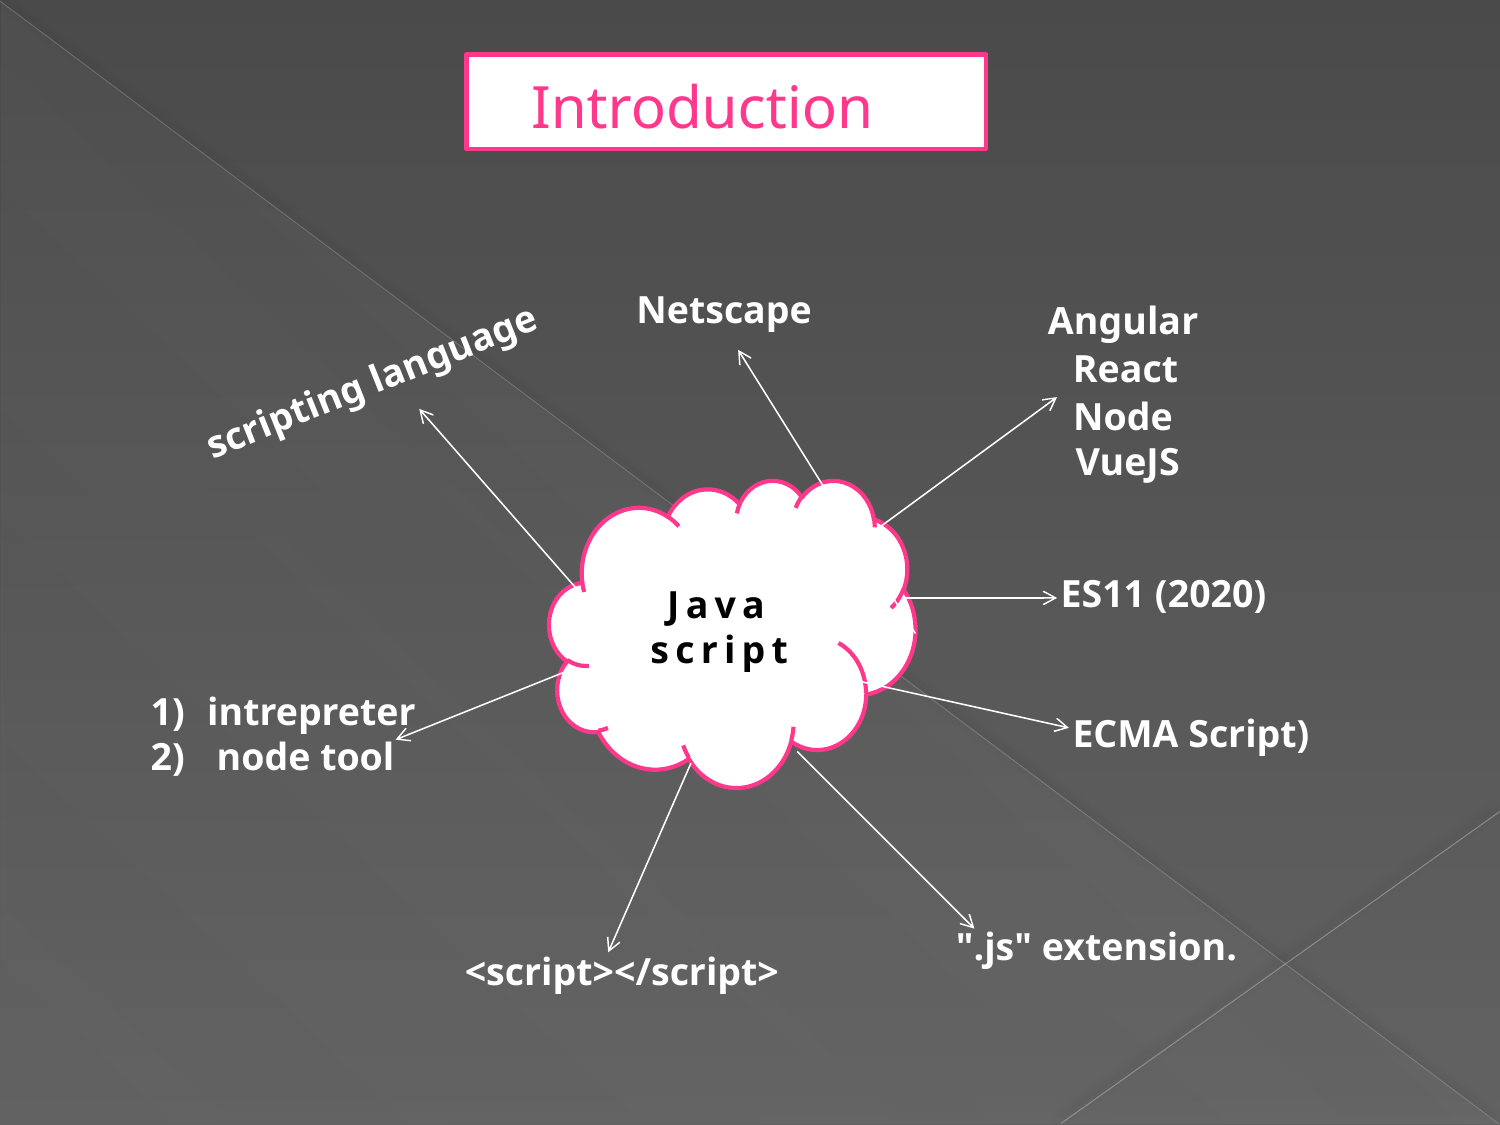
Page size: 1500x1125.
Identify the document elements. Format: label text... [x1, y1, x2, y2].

text_box Netscape [621, 278, 828, 339]
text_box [879, 396, 1058, 528]
text_box ECMA Script) [1057, 702, 1325, 763]
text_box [607, 762, 692, 953]
text_box Introduction [464, 52, 988, 151]
text_box ES11 (2020) [1045, 562, 1282, 623]
text_box VueJS [1061, 430, 1195, 491]
text_box intrepreter node tool [135, 680, 509, 786]
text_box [731, 349, 739, 498]
text_box scripting language [182, 280, 560, 479]
text_box React [1058, 338, 1194, 398]
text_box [855, 680, 1070, 729]
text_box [796, 751, 975, 929]
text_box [395, 668, 573, 740]
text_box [418, 408, 585, 599]
text_box Node [1058, 385, 1188, 430]
text_box Java script [546, 478, 918, 791]
text_box <script></script> [450, 940, 794, 1000]
text_box ".js" extension. [940, 915, 1253, 976]
text_box Angular [1033, 289, 1214, 349]
